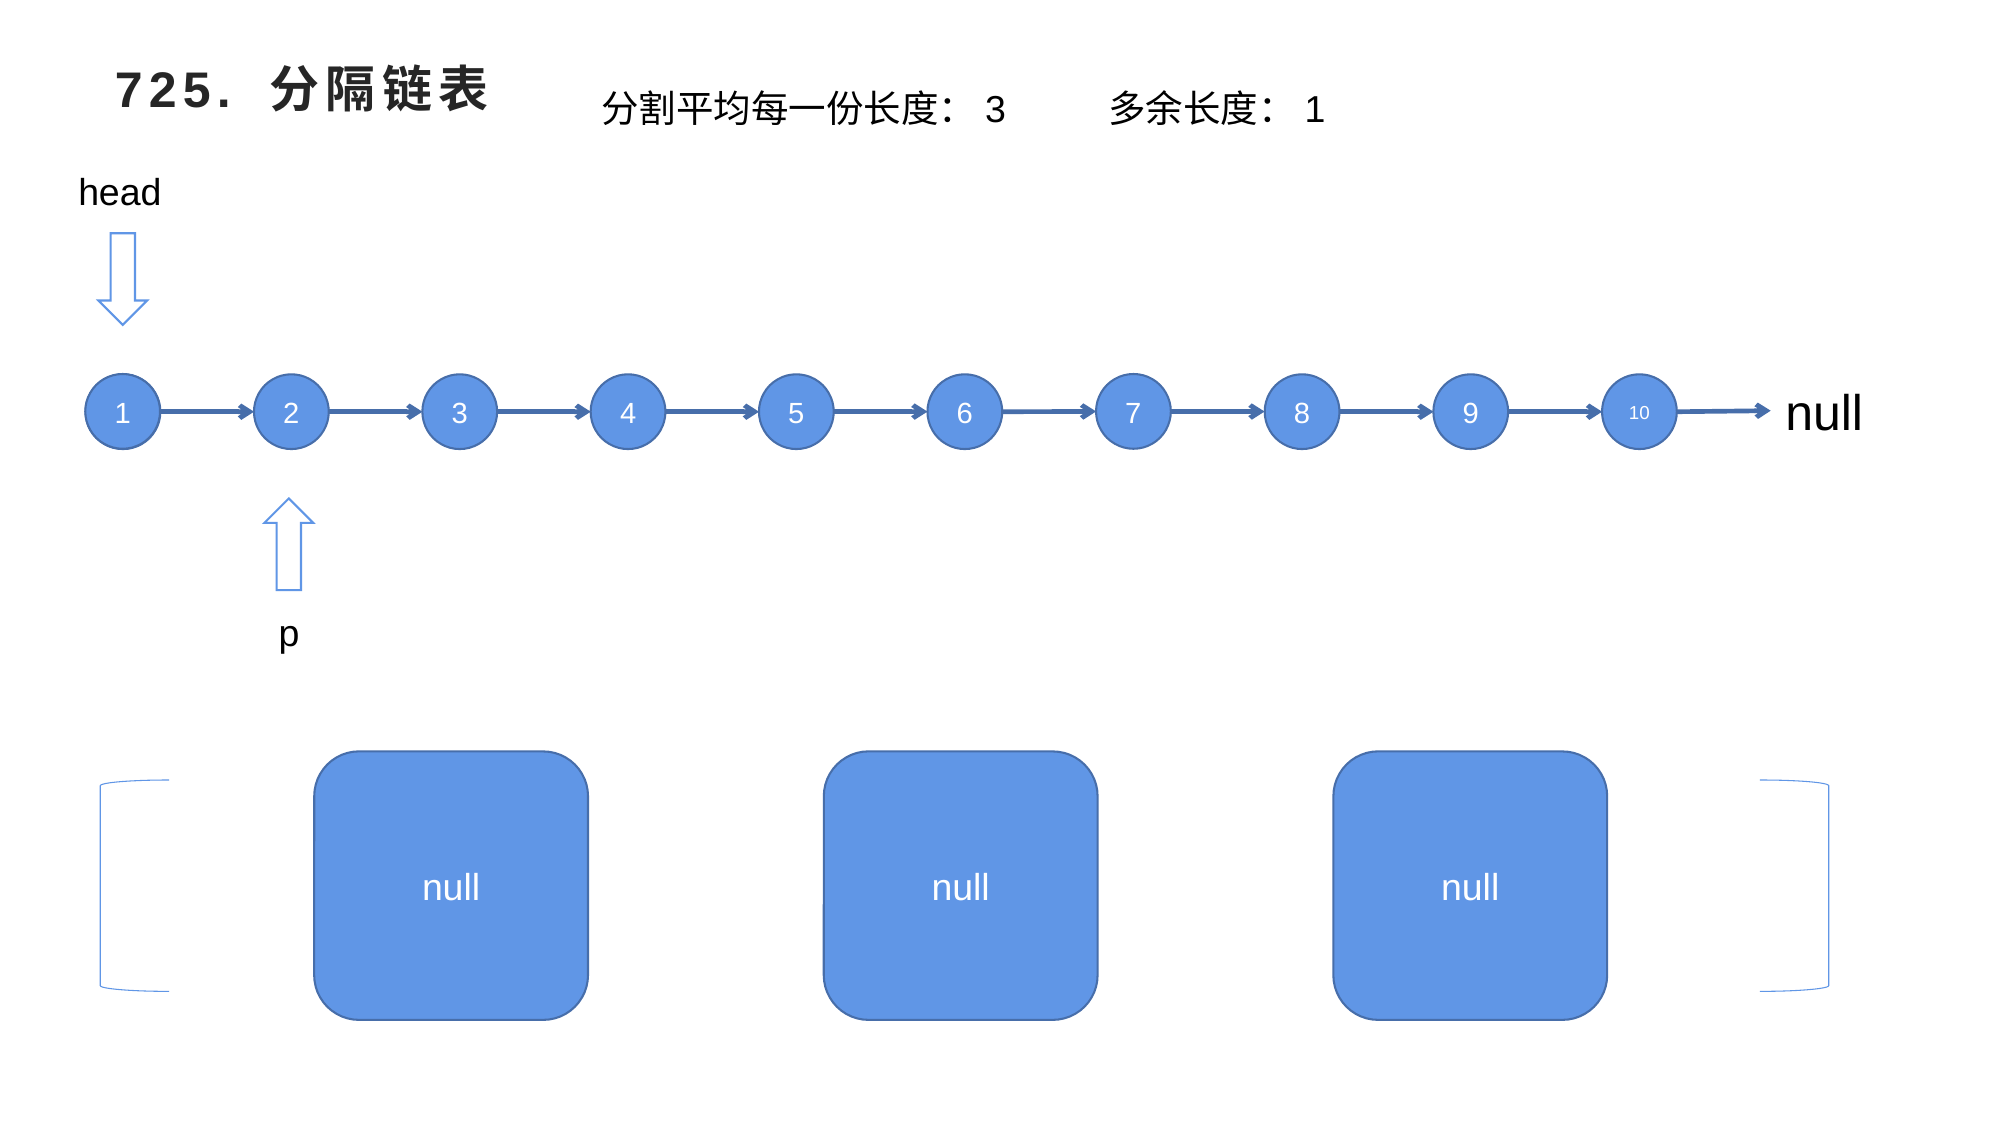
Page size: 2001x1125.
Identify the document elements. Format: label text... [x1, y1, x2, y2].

text_box [99, 779, 170, 992]
text_box 2 [253, 373, 330, 451]
text_box 多余长度：1 [1093, 77, 1341, 138]
text_box [1759, 779, 1830, 992]
text_box null [822, 750, 1099, 1021]
title 725. 分隔链表 [100, 29, 1900, 146]
text_box null [313, 750, 590, 1021]
text_box 5 [758, 373, 835, 451]
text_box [229, 498, 348, 662]
text_box 4 [589, 373, 667, 451]
text_box 1 [84, 372, 162, 450]
text_box null [1332, 750, 1609, 1021]
text_box 9 [1432, 373, 1510, 451]
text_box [63, 160, 182, 325]
text_box 3 [421, 373, 499, 451]
text_box 8 [1263, 373, 1341, 451]
text_box 7 [1095, 372, 1172, 450]
text_box 10 [1601, 373, 1678, 451]
text_box 6 [926, 373, 1004, 451]
text_box 分割平均每一份长度：3 [586, 77, 1021, 138]
text_box null [1770, 373, 1894, 448]
